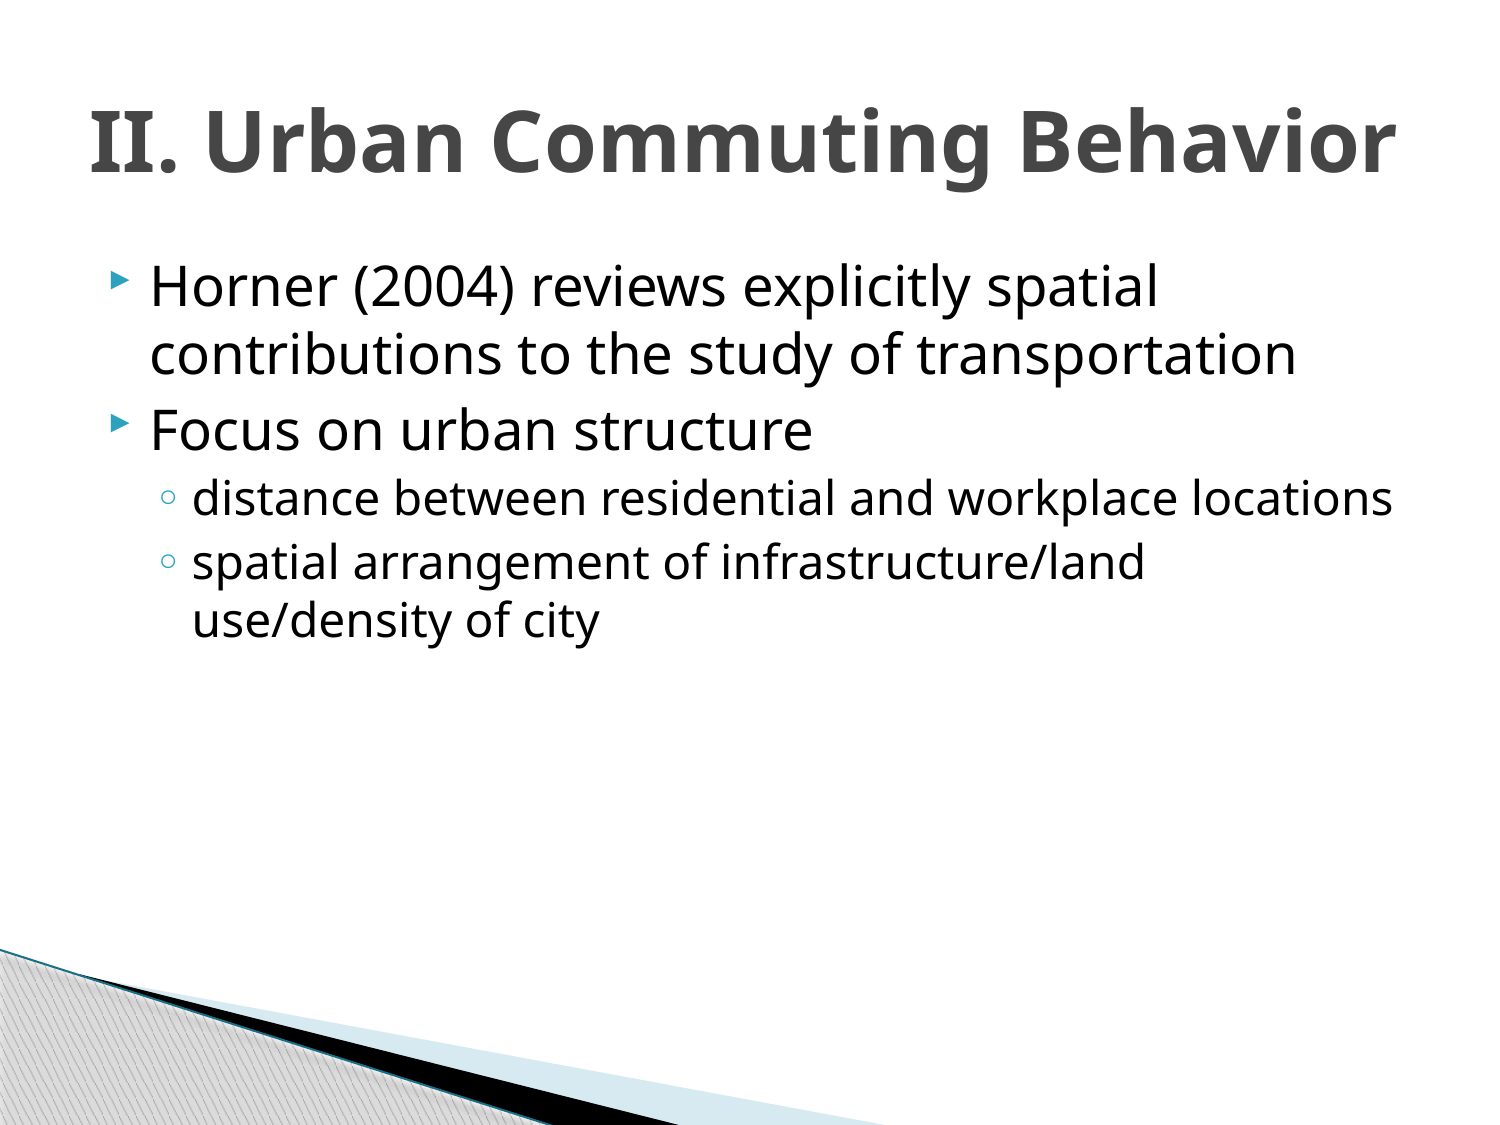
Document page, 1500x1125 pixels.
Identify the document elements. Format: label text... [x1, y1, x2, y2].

list Horner (2004) reviews explicitly spatial contributions to the study of transportation Focus on urban structure distance between residential and workplace locations spatial arrangement of infrastructure/land use/density of city [75, 243, 1425, 986]
title II. Urban Commuting Behavior [75, 45, 1425, 233]
